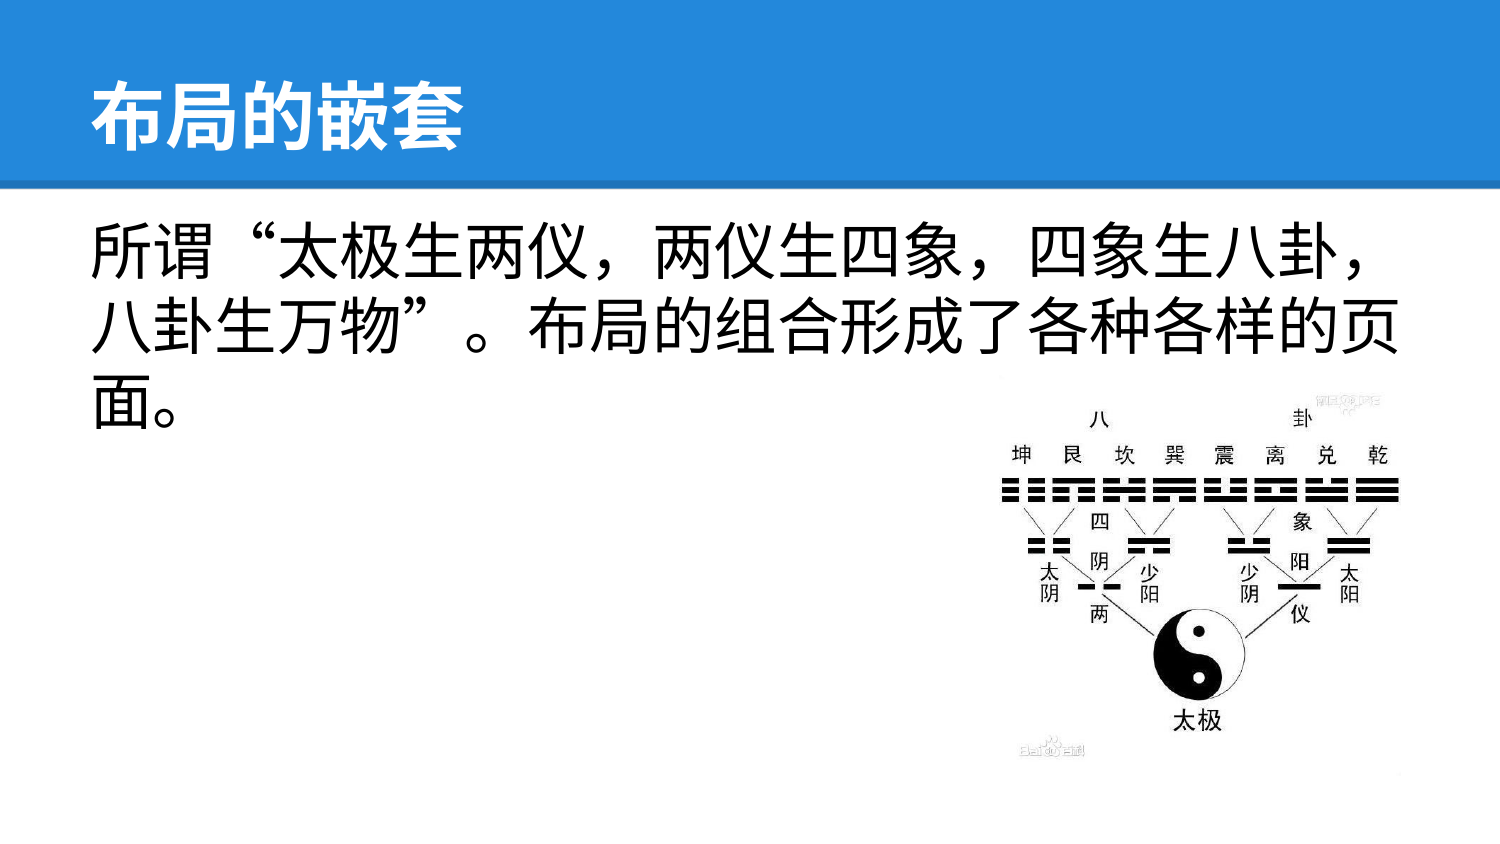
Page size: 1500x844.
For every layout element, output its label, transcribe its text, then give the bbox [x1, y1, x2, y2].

title 布局的嵌套 [75, 33, 1425, 175]
picture [999, 375, 1401, 777]
list 所谓“太极生两仪，两仪生四象，四象生八卦，八卦生万物”。布局的组合形成了各种各样的页面。 [75, 196, 1425, 808]
